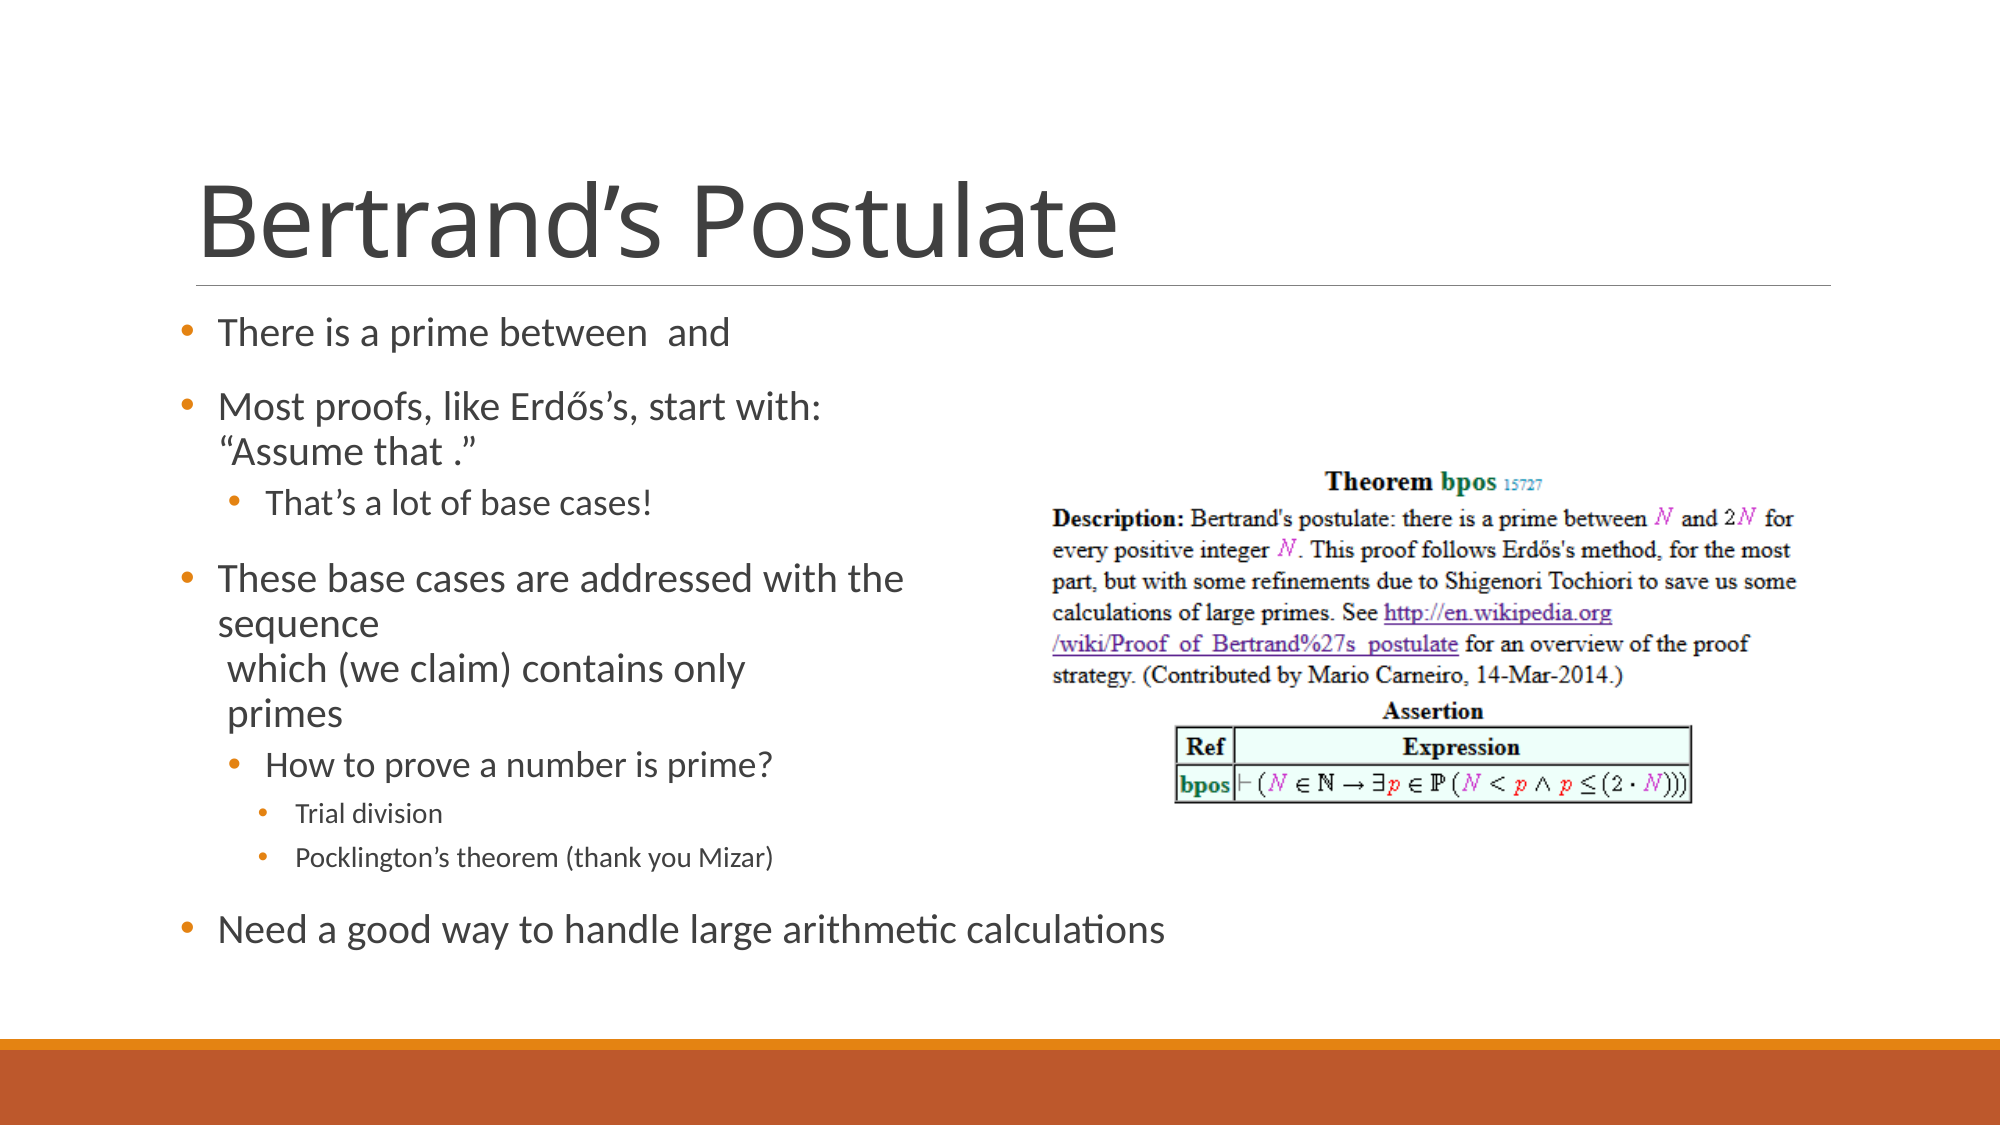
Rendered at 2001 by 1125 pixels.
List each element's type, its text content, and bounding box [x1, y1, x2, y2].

title Bertrand’s Postulate [180, 47, 1830, 285]
picture [1045, 455, 1831, 810]
